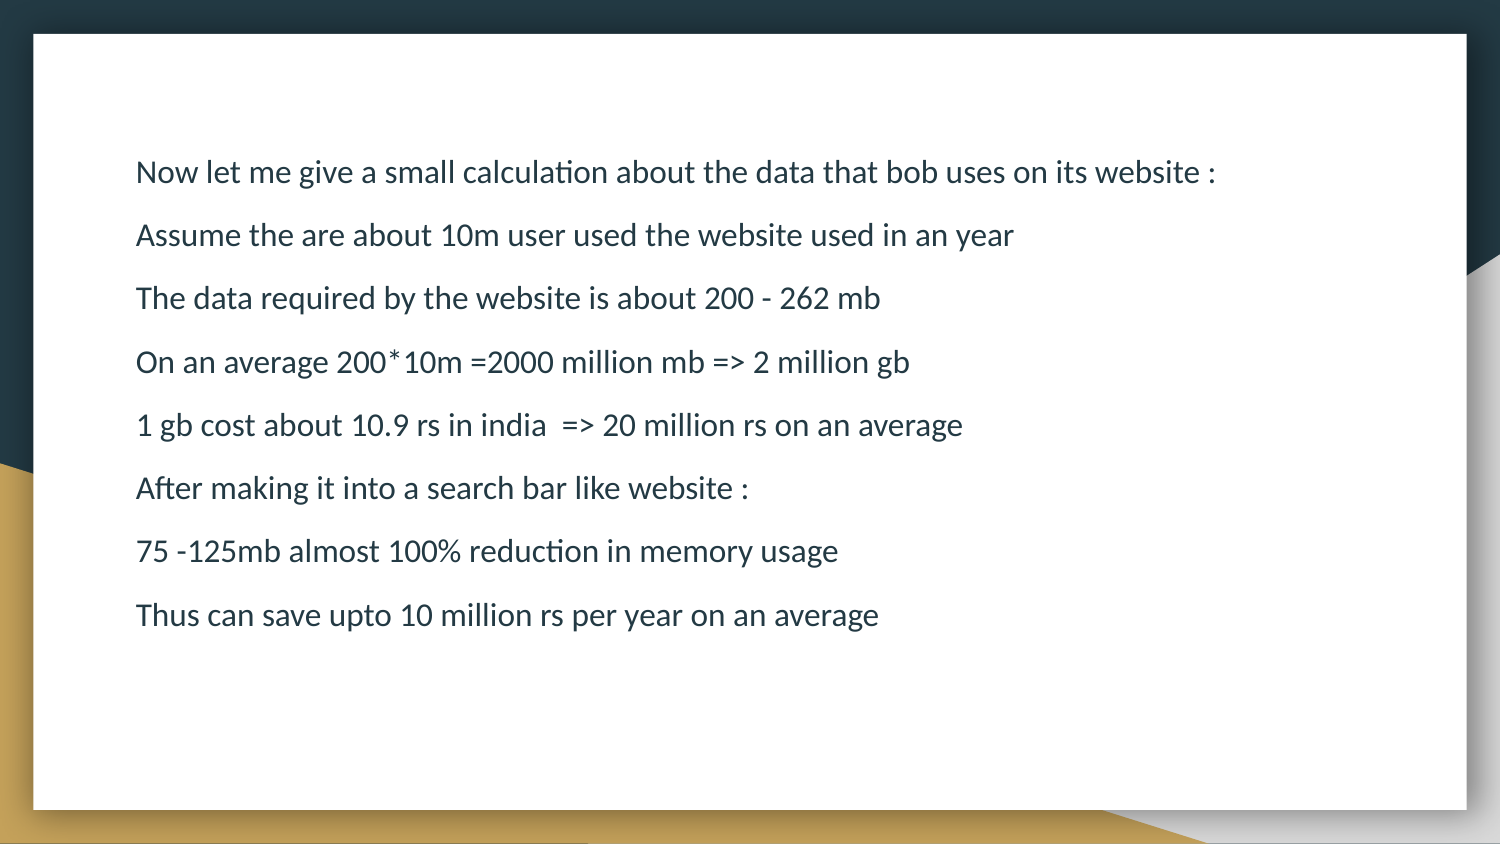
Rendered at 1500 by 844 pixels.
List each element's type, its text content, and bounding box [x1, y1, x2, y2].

list Now let me give a small calculation about the data that bob uses on its website : Assume the are about 10m user used the website used in an year The data required by the website is about 200 - 262 mb On an average 200*10m =2000 million mb => 2 million gb 1 gb cost about 10.9 rs in india => 20 million rs on an average After making it into a search bar like website : 75 -125mb almost 100% reduction in memory usage Thus can save upto 10 million rs per year on an average [120, 138, 1353, 758]
